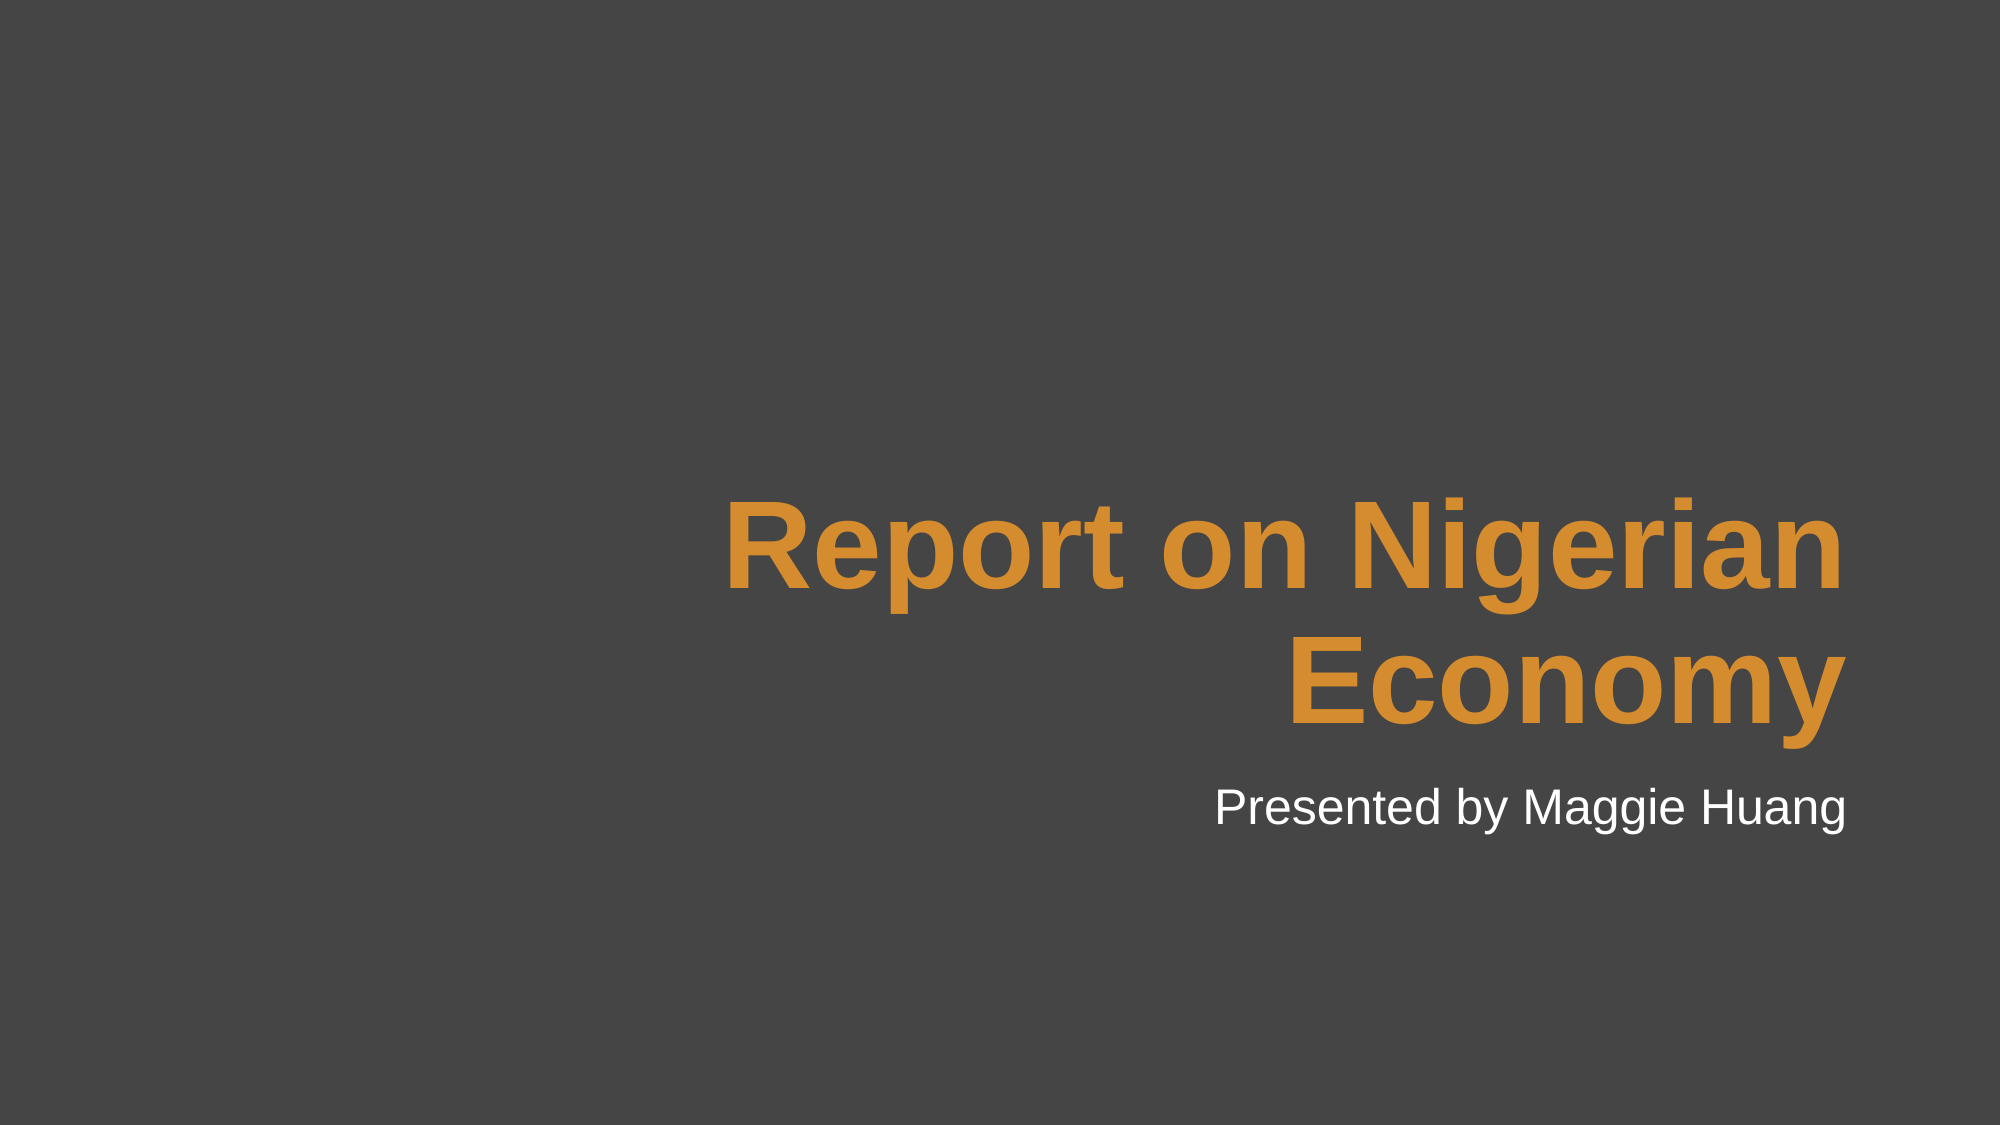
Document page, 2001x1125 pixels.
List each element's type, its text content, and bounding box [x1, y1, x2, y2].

subtitle Presented by Maggie Huang [362, 773, 1863, 1045]
title Report on Nigerian Economy [362, 366, 1863, 759]
